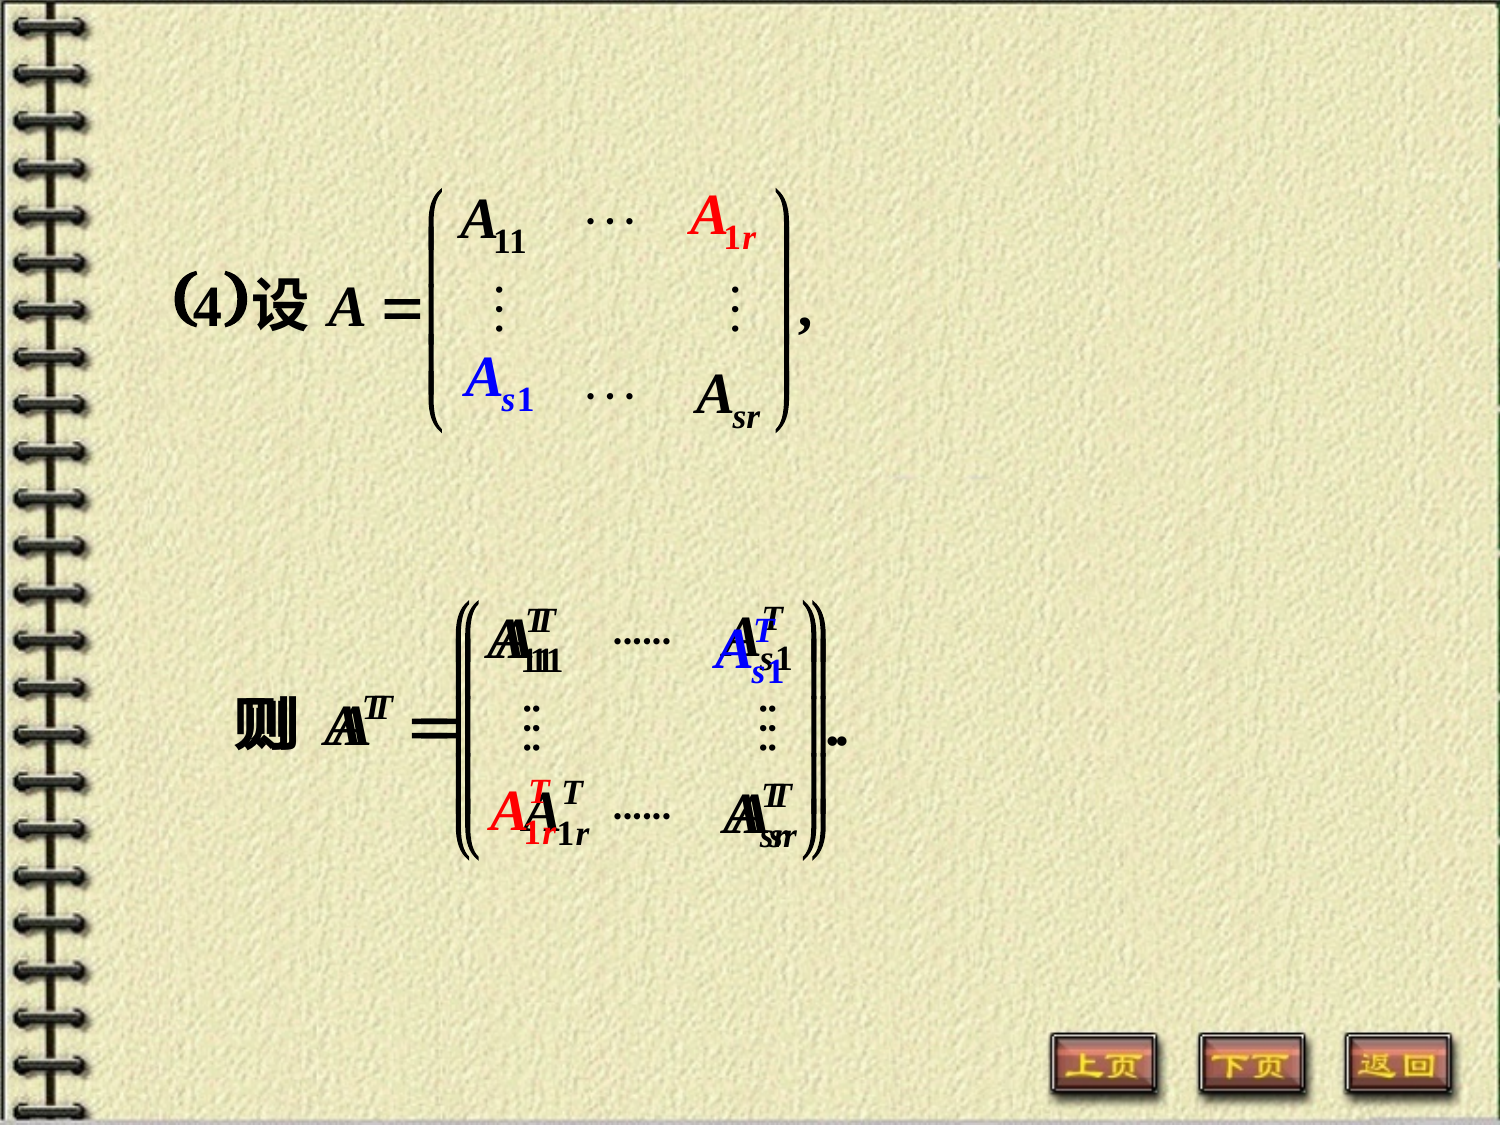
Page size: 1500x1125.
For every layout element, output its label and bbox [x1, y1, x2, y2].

text_box [170, 184, 816, 437]
text_box [232, 597, 842, 863]
picture [0, 0, 1500, 1125]
text_box [842, 597, 851, 863]
